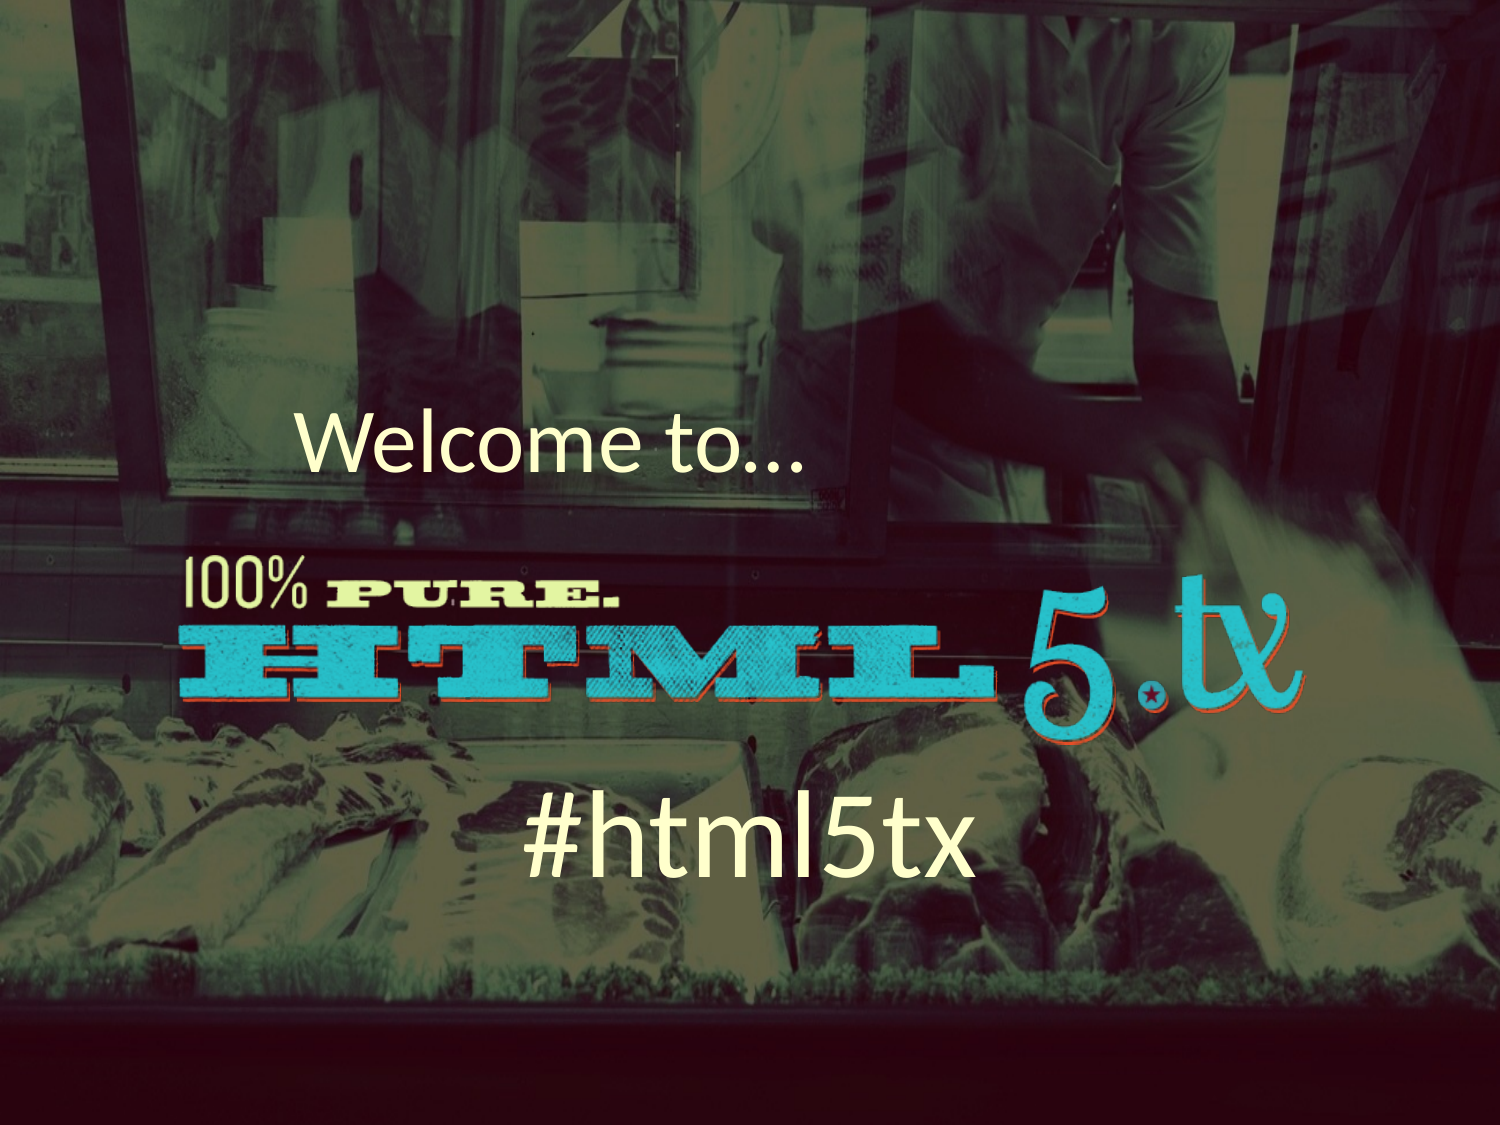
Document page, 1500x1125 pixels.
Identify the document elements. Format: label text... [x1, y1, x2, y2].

title Welcome to… [0, 314, 1188, 556]
text_box #html5tx [506, 754, 993, 910]
picture [0, 0, 1500, 1125]
